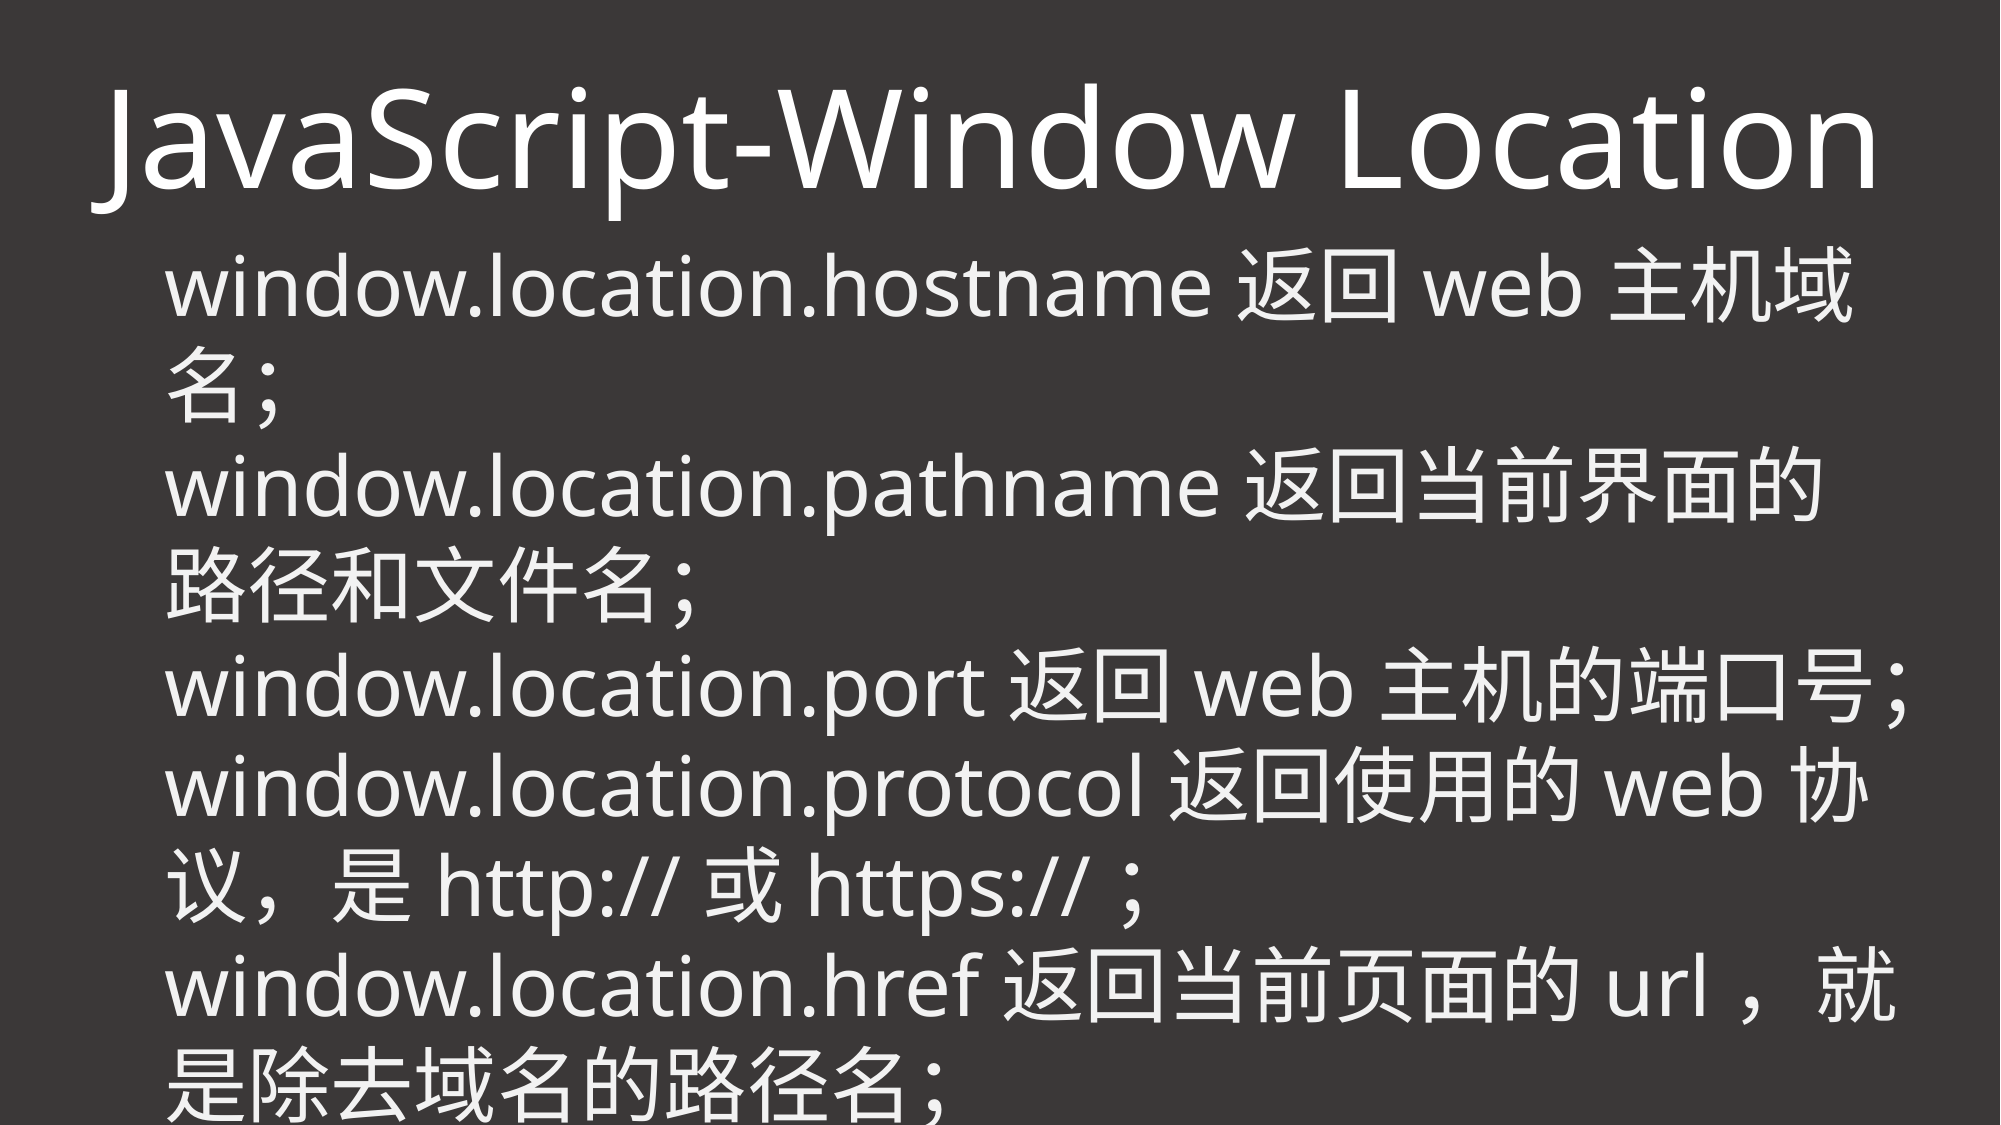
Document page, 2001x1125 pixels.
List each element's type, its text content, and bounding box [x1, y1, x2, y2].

text_box window.location.hostname返回web主机域名； window.location.pathname返回当前界面的路径和文件名； window.location.port返回web主机的端口号； window.location.protocol返回使用的web协议，是http://或https://； window.location.href返回当前页面的url，就是除去域名的路径名； window.location.assign加载一个url指向的文档。 [149, 225, 1924, 1125]
text_box JavaScript-Window Location [87, 43, 1900, 224]
